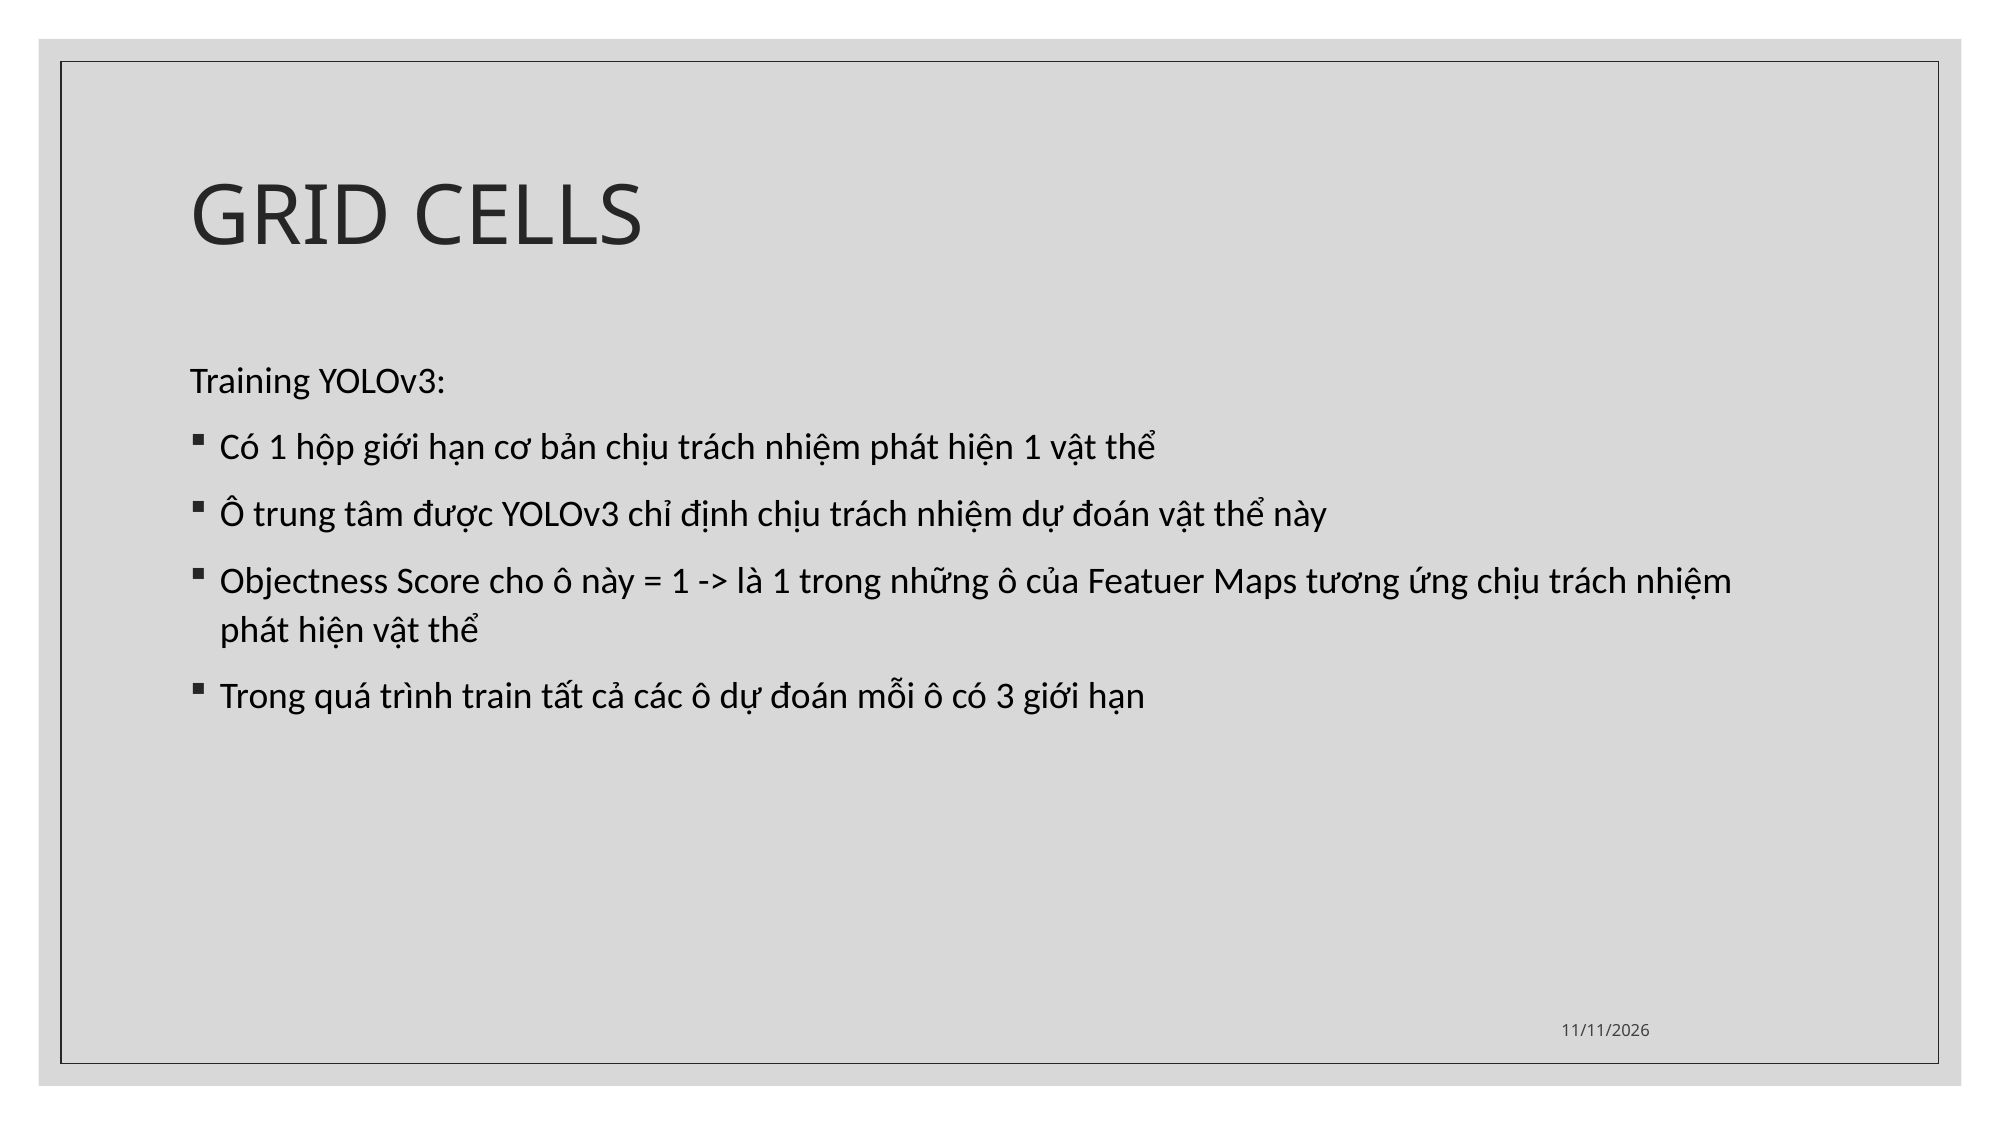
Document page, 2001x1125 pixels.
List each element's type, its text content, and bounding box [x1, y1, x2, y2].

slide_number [1190, 990, 1665, 1050]
title GRID CELLS [174, 105, 1825, 331]
list Training YOLOv3: Có 1 hộp giới hạn cơ bản chịu trách nhiệm phát hiện 1 vật thể Ô trung tâm được YOLOv3 chỉ định chịu trách nhiệm dự đoán vật thể này Objectness Score cho ô này = 1 -> là 1 trong những ô của Featuer Maps tương ứng chịu trách nhiệm phát hiện vật thể Trong quá trình train tất cả các ô dự đoán mỗi ô có 3 giới hạn [174, 345, 1825, 977]
